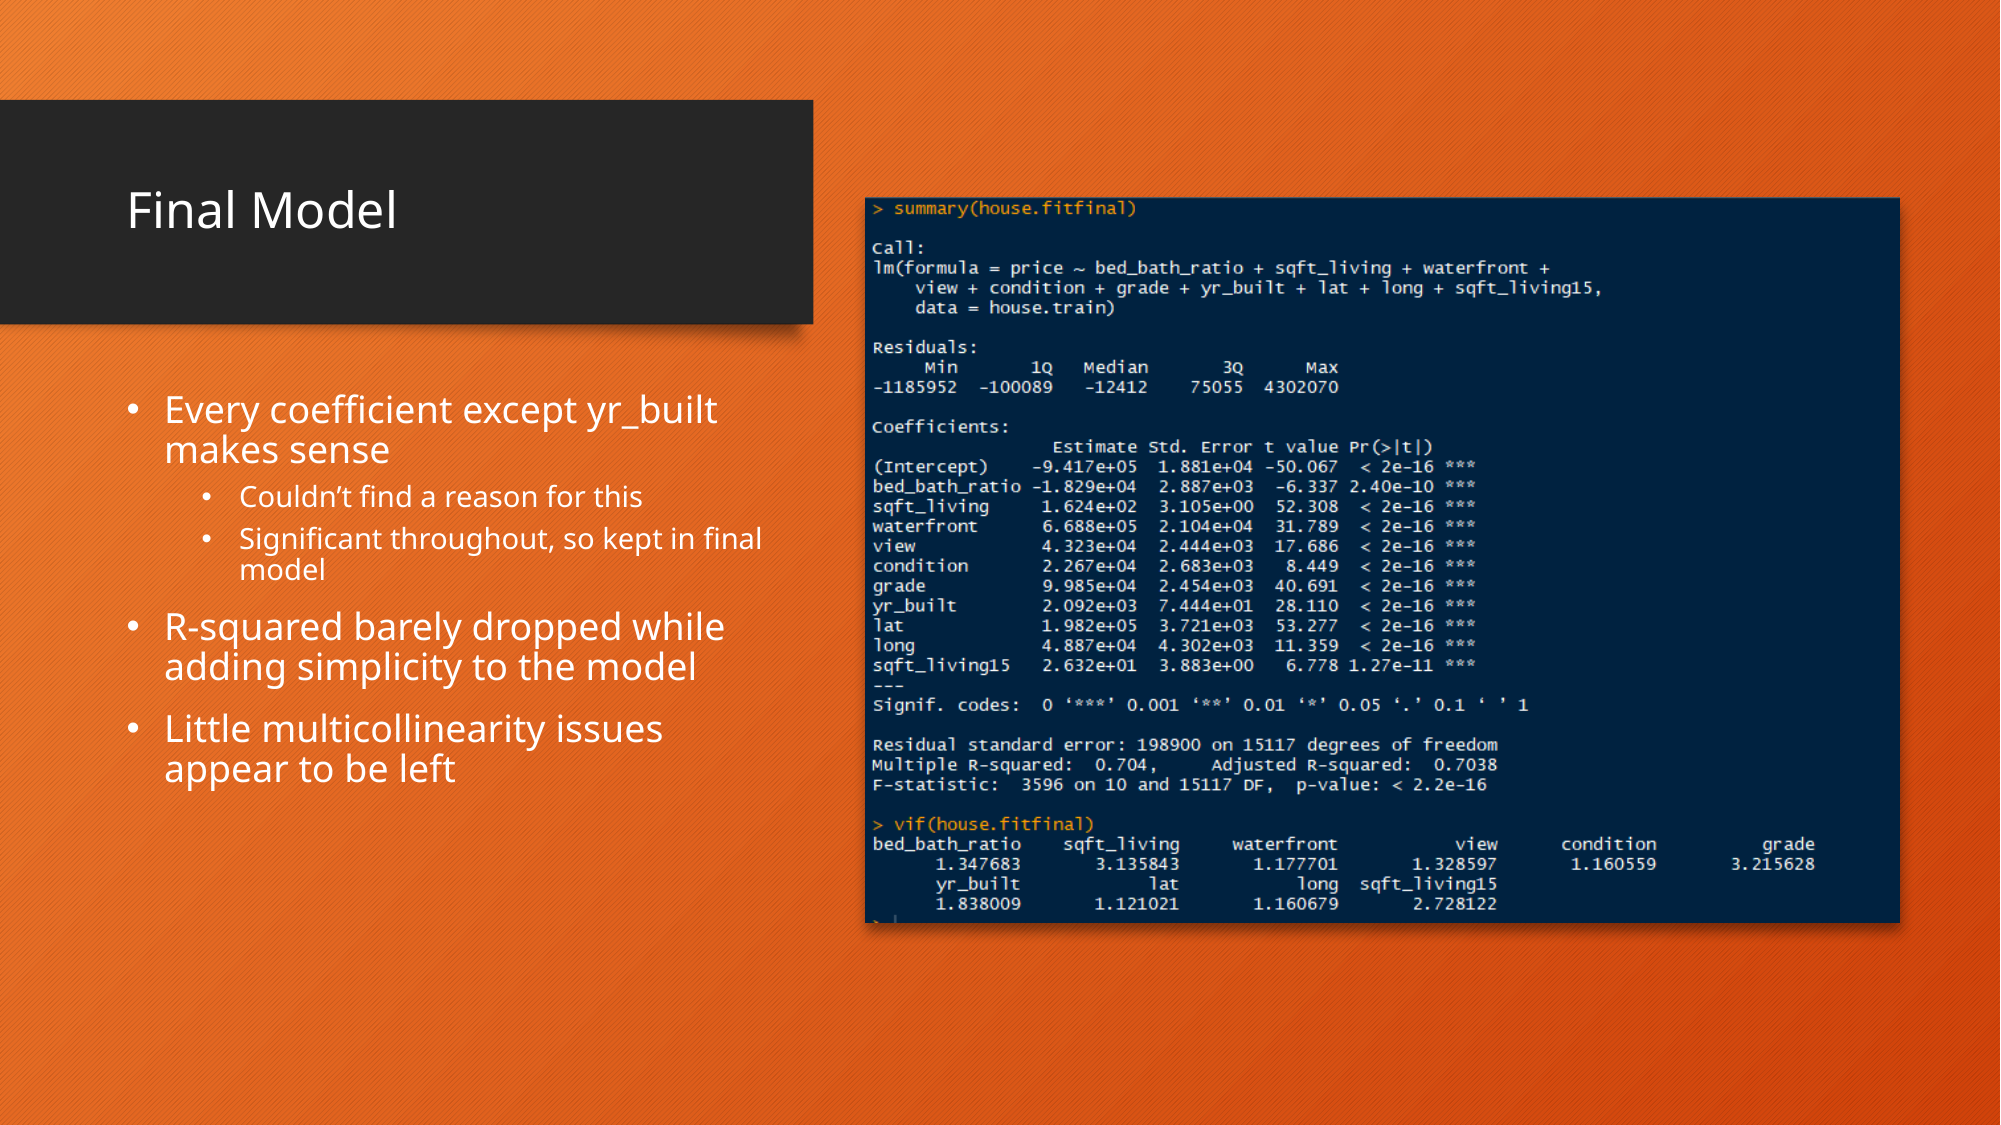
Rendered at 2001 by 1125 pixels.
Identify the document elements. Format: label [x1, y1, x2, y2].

list [865, 197, 1900, 923]
picture [0, 0, 2000, 1125]
